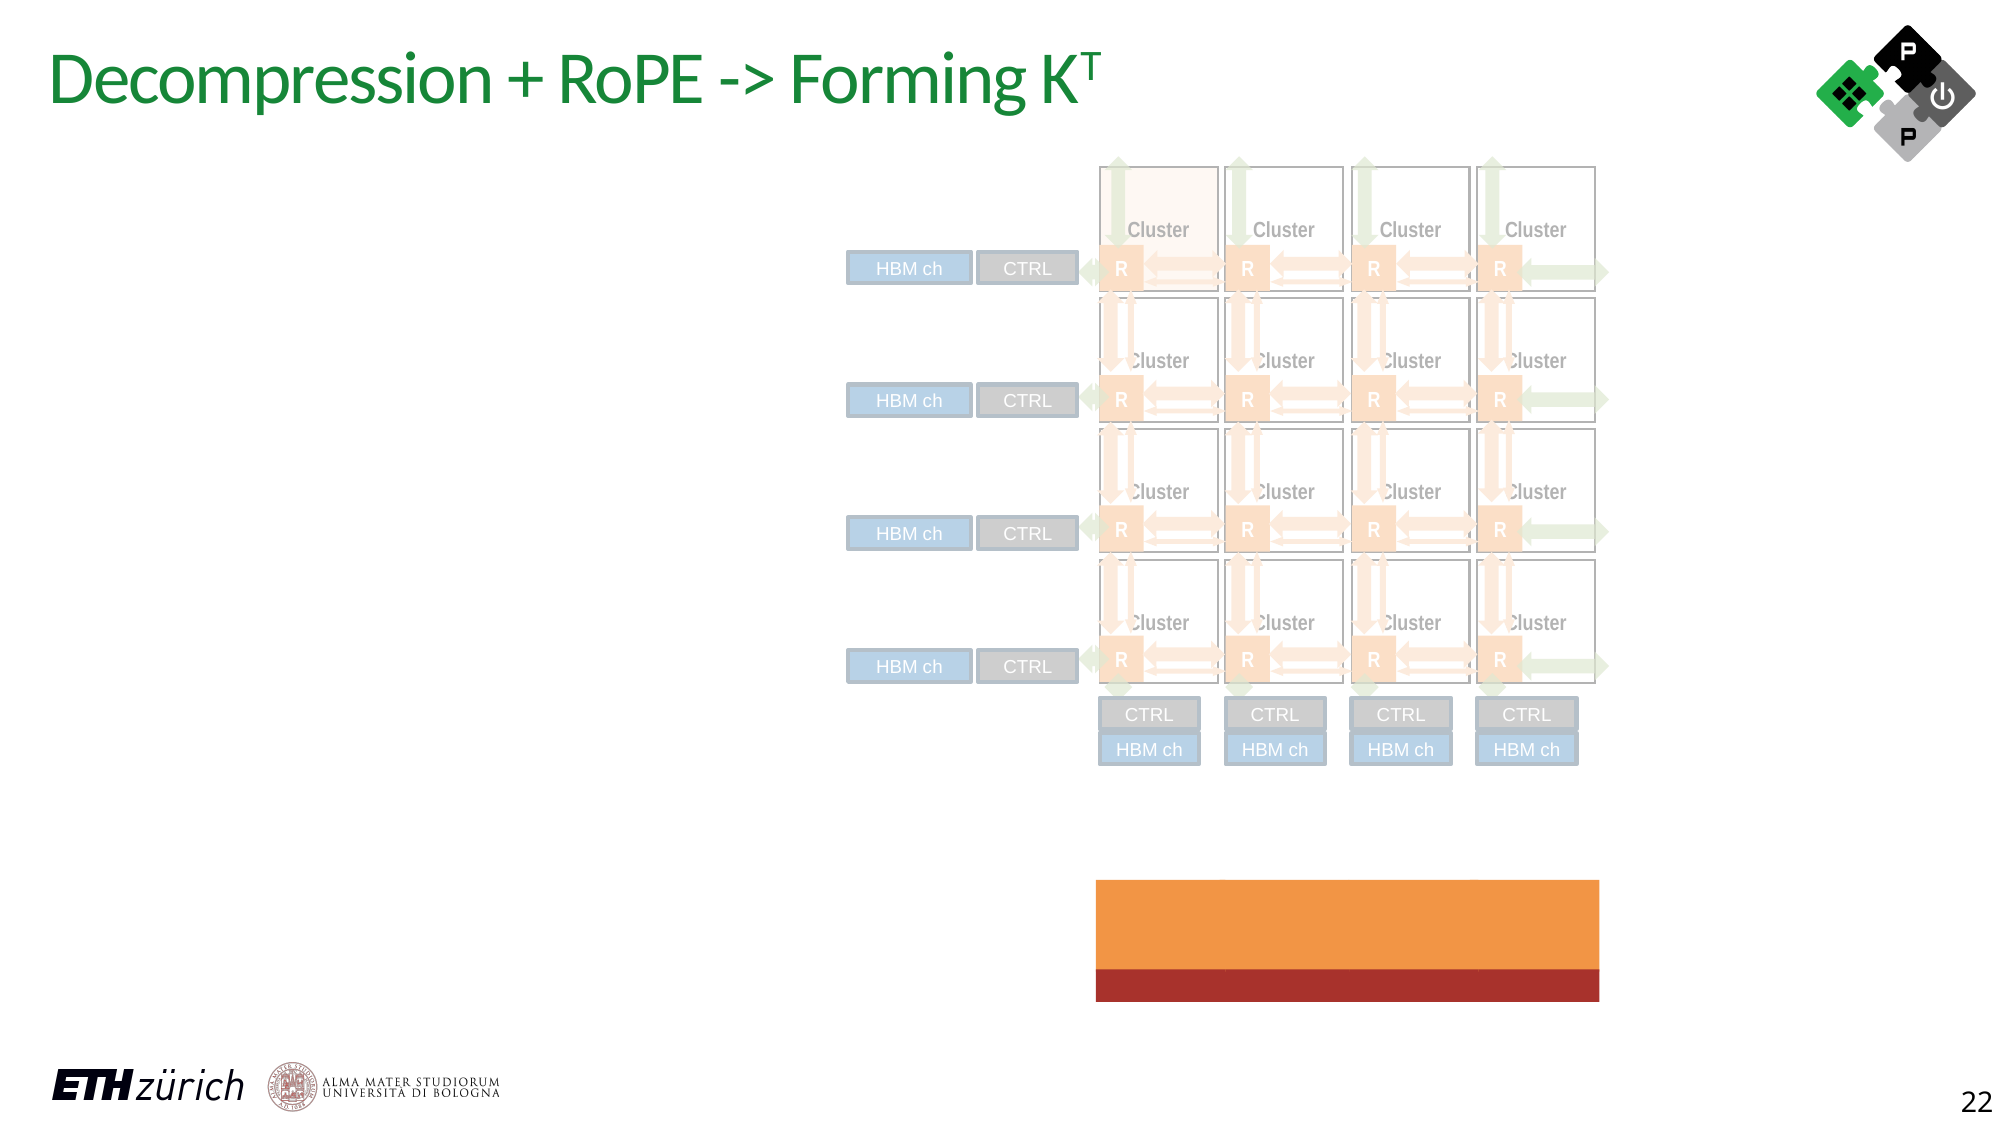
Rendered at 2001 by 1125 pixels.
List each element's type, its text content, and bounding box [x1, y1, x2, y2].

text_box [847, 155, 1610, 765]
picture [322, 1074, 500, 1097]
text_box Decompression + RoPE -> Forming KT [49, 27, 1959, 130]
picture [266, 1062, 319, 1113]
text_box [787, 151, 1639, 791]
text_box [1596, 879, 1600, 969]
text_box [1352, 875, 1475, 1006]
picture [1815, 24, 1977, 163]
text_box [1099, 875, 1222, 1006]
slide_number 22 [1870, 1079, 2000, 1125]
picture [51, 1069, 244, 1101]
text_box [1475, 875, 1596, 1006]
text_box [1223, 875, 1346, 1006]
